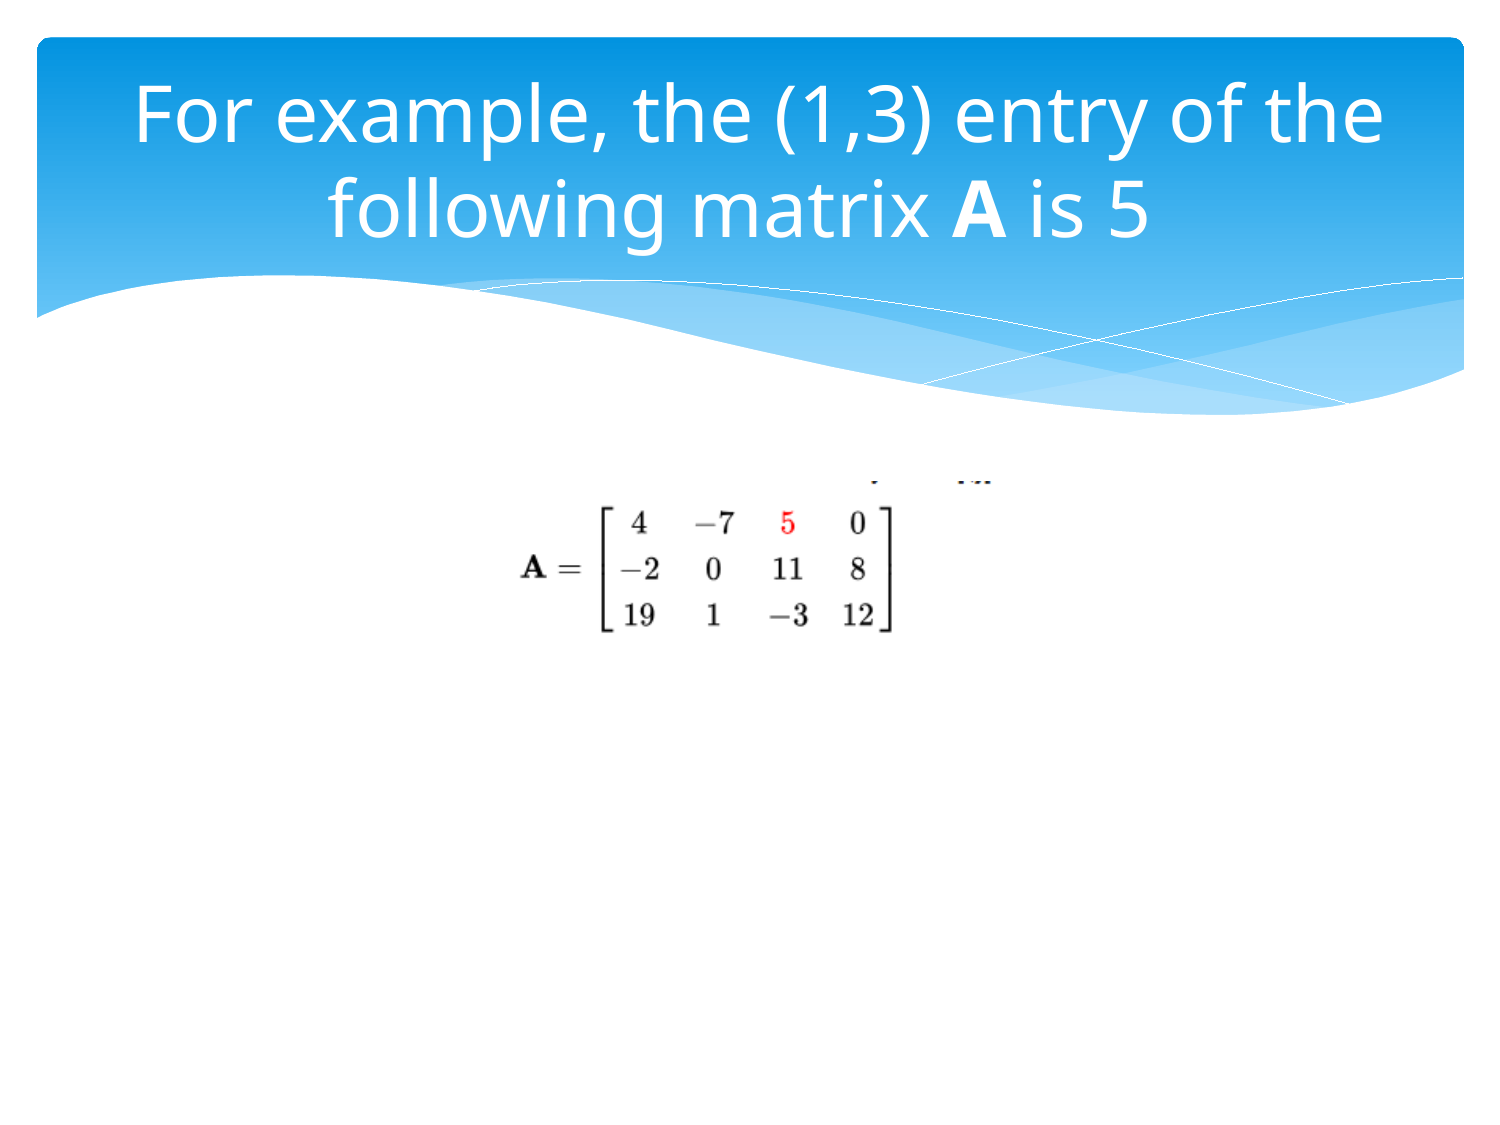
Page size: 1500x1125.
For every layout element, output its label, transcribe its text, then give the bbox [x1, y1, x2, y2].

picture [489, 480, 1011, 644]
title For example, the (1,3) entry of the following matrix A is 5 [75, 55, 1425, 261]
